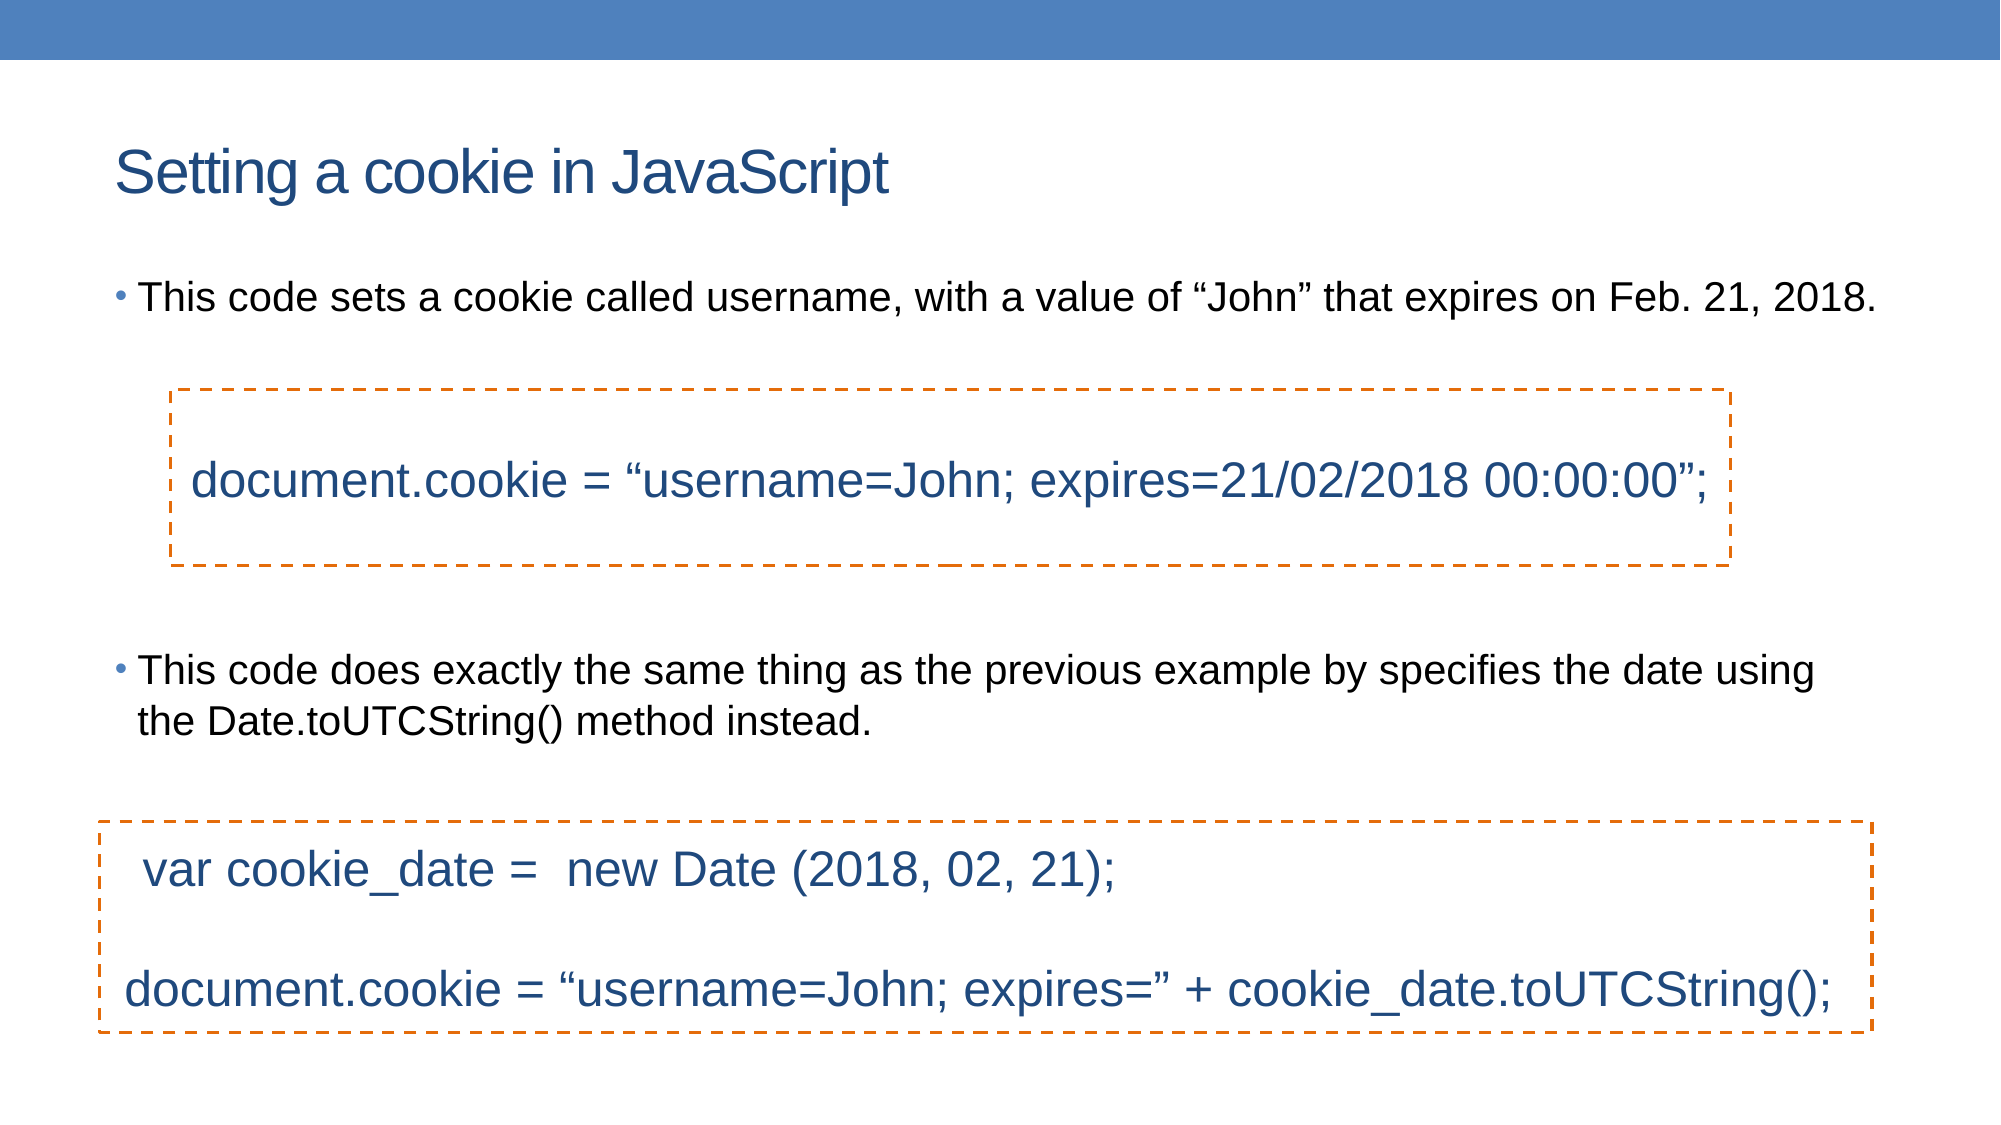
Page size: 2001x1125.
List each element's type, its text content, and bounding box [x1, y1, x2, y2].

title Setting a cookie in JavaScript [99, 87, 1900, 250]
list This code sets a cookie called username, with a value of “John” that expires on Feb. 21, 2018. This code does exactly the same thing as the previous example by specifies the date using the Date.toUTCString() method instead. [99, 262, 1900, 1063]
text_box var cookie_date = new Date (2018, 02, 21); document.cookie = “username=John; expires=” + cookie_date.toUTCString(); [98, 819, 1874, 1035]
text_box document.cookie = “username=John; expires=21/02/2018 00:00:00”; [168, 387, 1733, 567]
